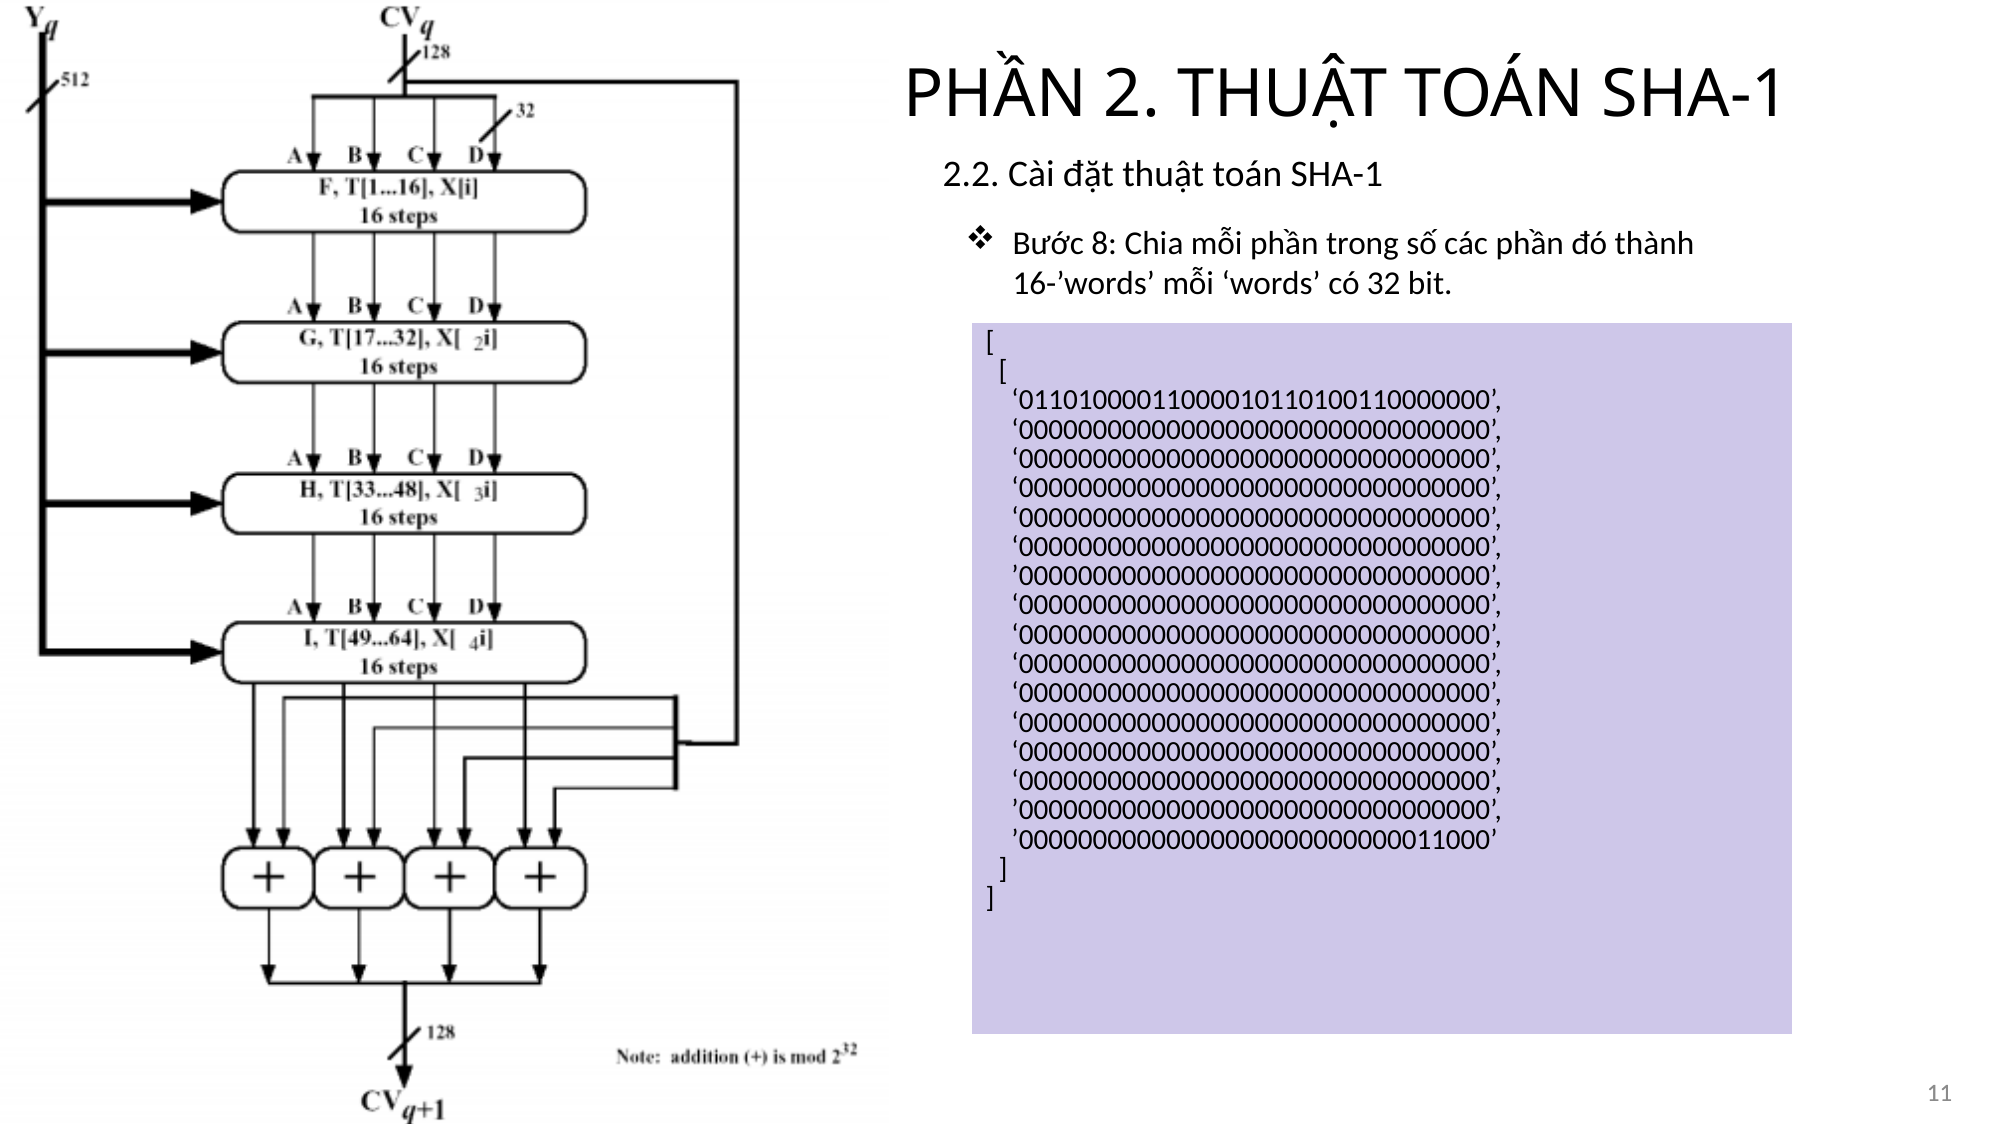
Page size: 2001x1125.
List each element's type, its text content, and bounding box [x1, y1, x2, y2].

title Phần 2. Thuật toán Sha-1 [889, 1, 1856, 147]
picture [0, 0, 889, 1124]
table_header [ [ ‘01101000011000010110100110000000’, ‘00000000000000000000000000000000’, ‘00000000000000000000000000000000’, ‘00000000000000000000000000000000’, ‘00000000000000000000000000000000’, ‘00000000000000000000000000000000’, ’00000000000000000000000000000000’, ‘00000000000000000000000000000000’, ‘00000000000000000000000000000000’, ‘00000000000000000000000000000000’, ‘00000000000000000000000000000000’, ‘00000000000000000000000000000000’, ‘00000000000000000000000000000000’, ‘00000000000000000000000000000000’, ’00000000000000000000000000000000’, ’00000000000000000000000000011000’ ] ] [972, 323, 1792, 1034]
text_box 2.2. Cài đặt thuật toán SHA-1 [927, 141, 1771, 202]
slide_number 11 [1894, 1061, 1968, 1121]
text_box Bước 8: Chia mỗi phần trong số các phần đó thành 16-’words’ mỗi ‘words’ có 32 bit. [950, 214, 1794, 309]
